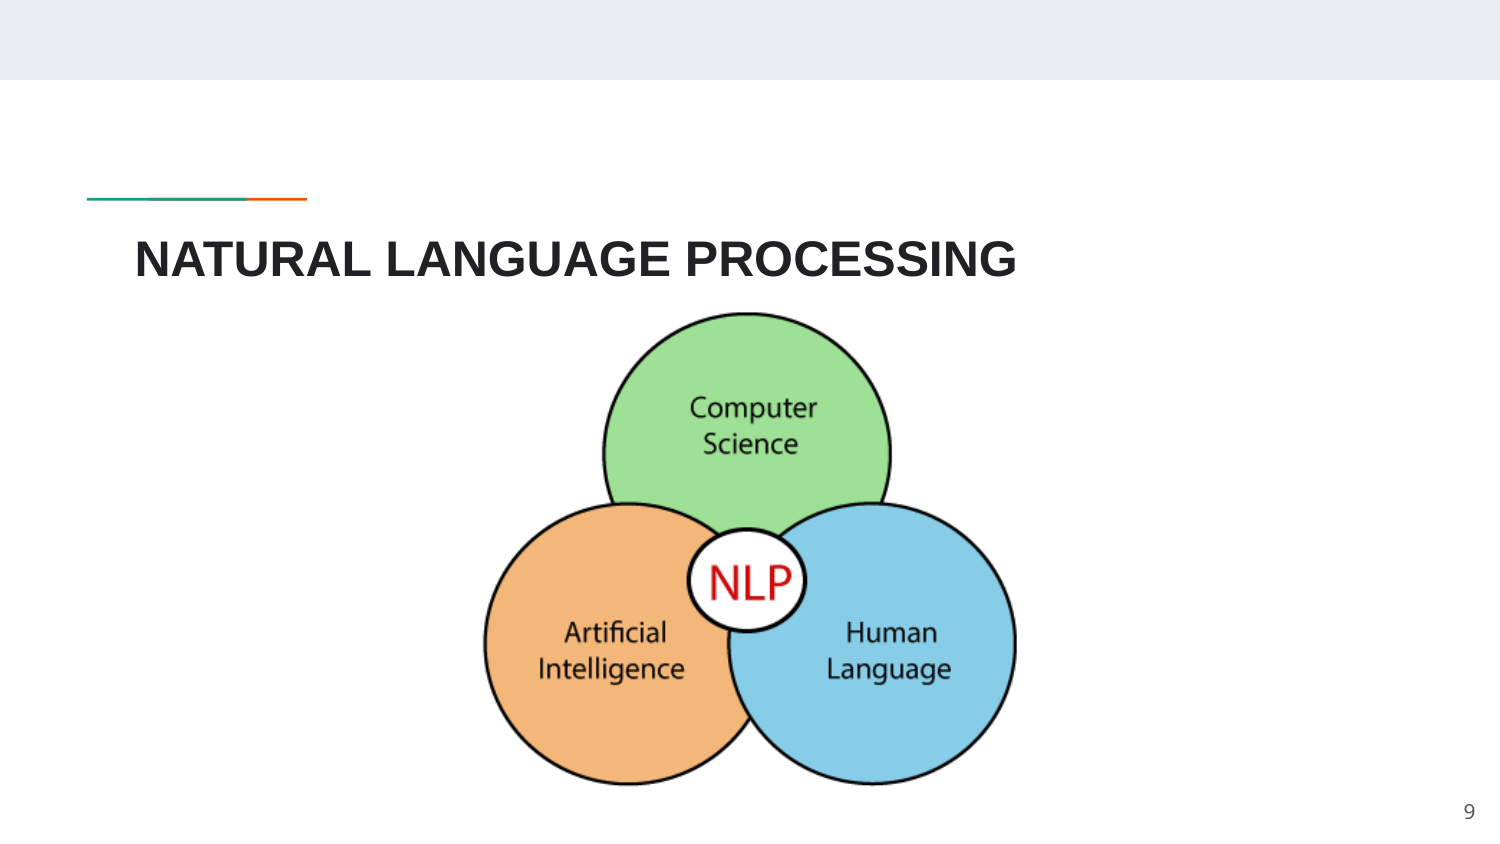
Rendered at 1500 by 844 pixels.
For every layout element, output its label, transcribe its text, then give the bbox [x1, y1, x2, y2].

slide_number ‹#› [1400, 779, 1491, 844]
picture [473, 303, 1027, 794]
title NATURAL LANGUAGE PROCESSING [119, 216, 1381, 305]
